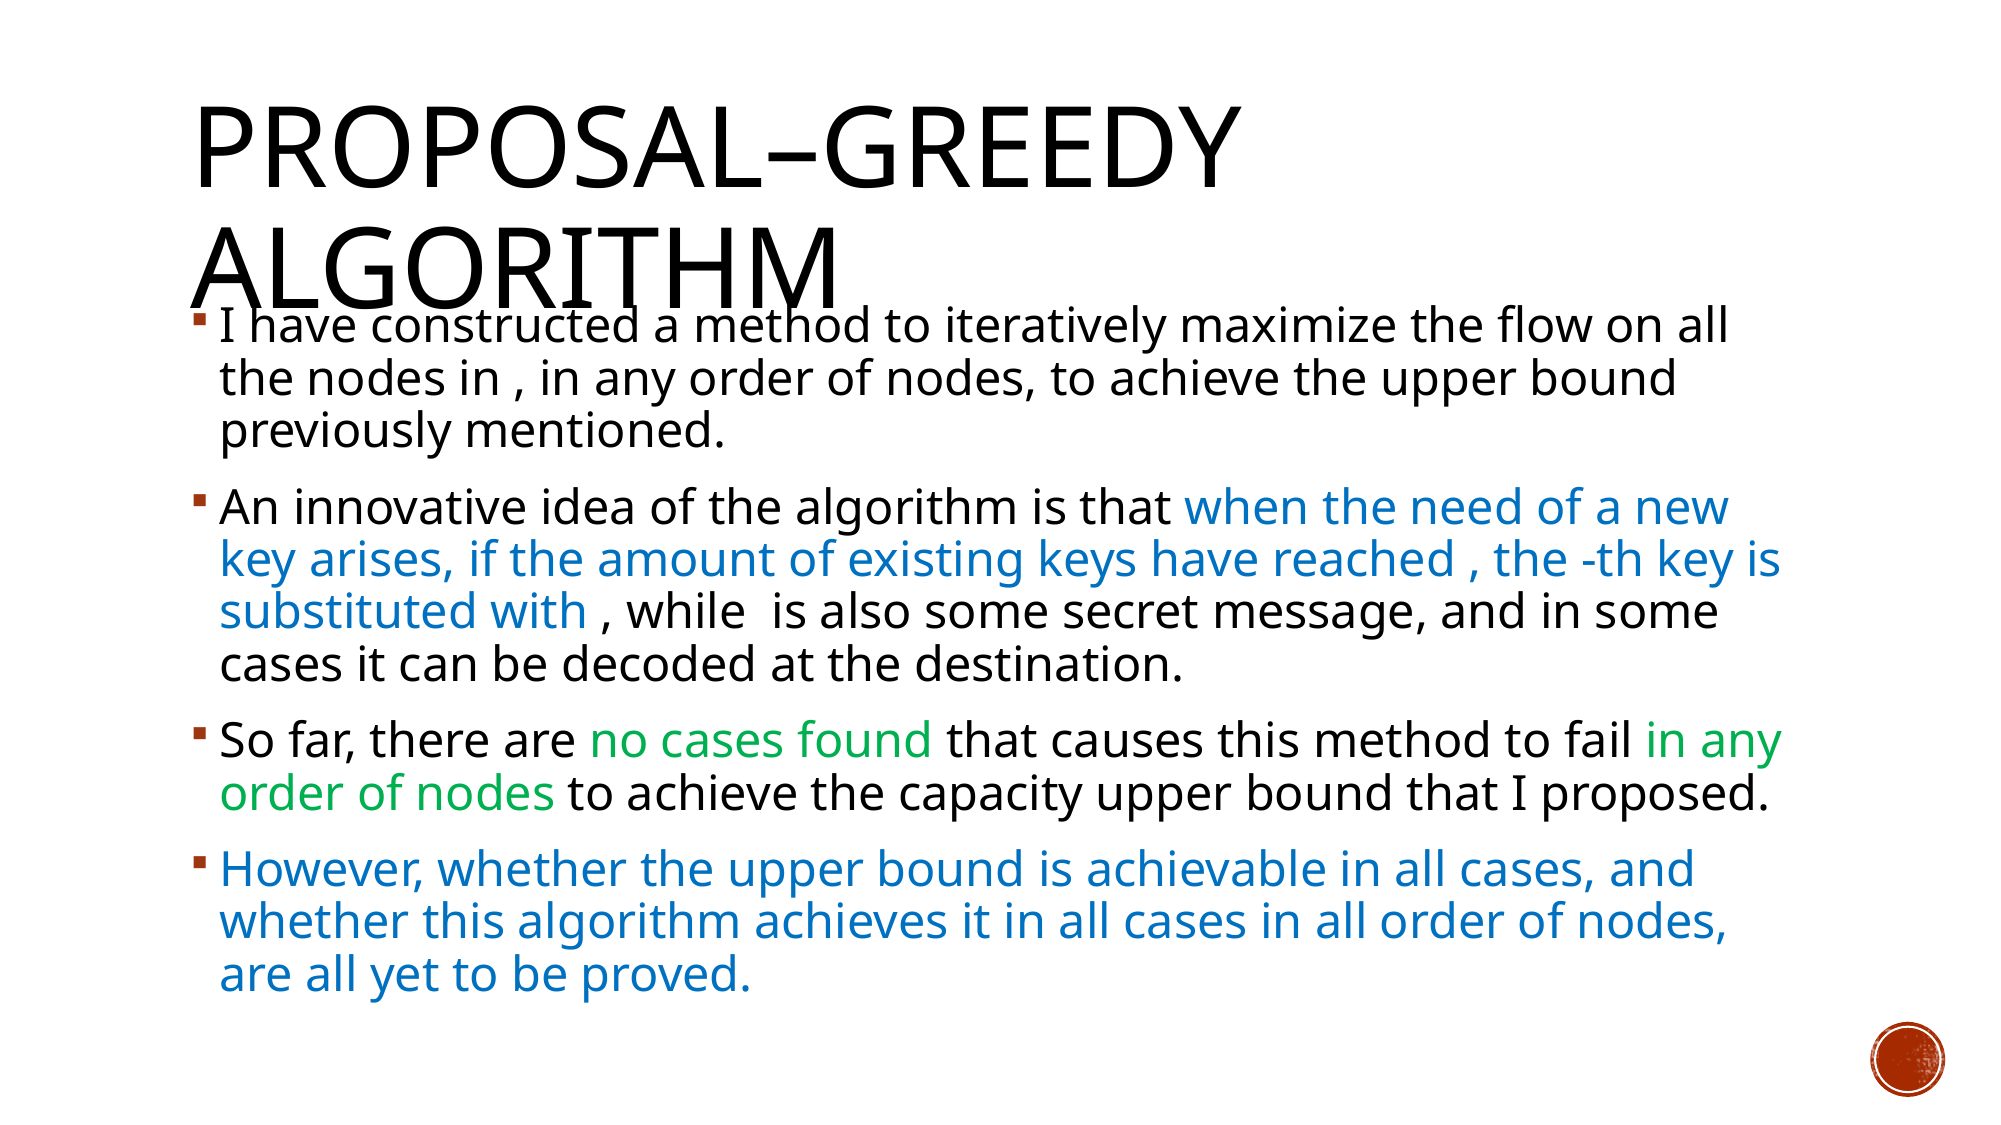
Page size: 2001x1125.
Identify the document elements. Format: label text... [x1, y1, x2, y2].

title Proposal–GREEDY ALGORITHm [175, 79, 1826, 344]
text_box [175, 347, 1826, 1013]
